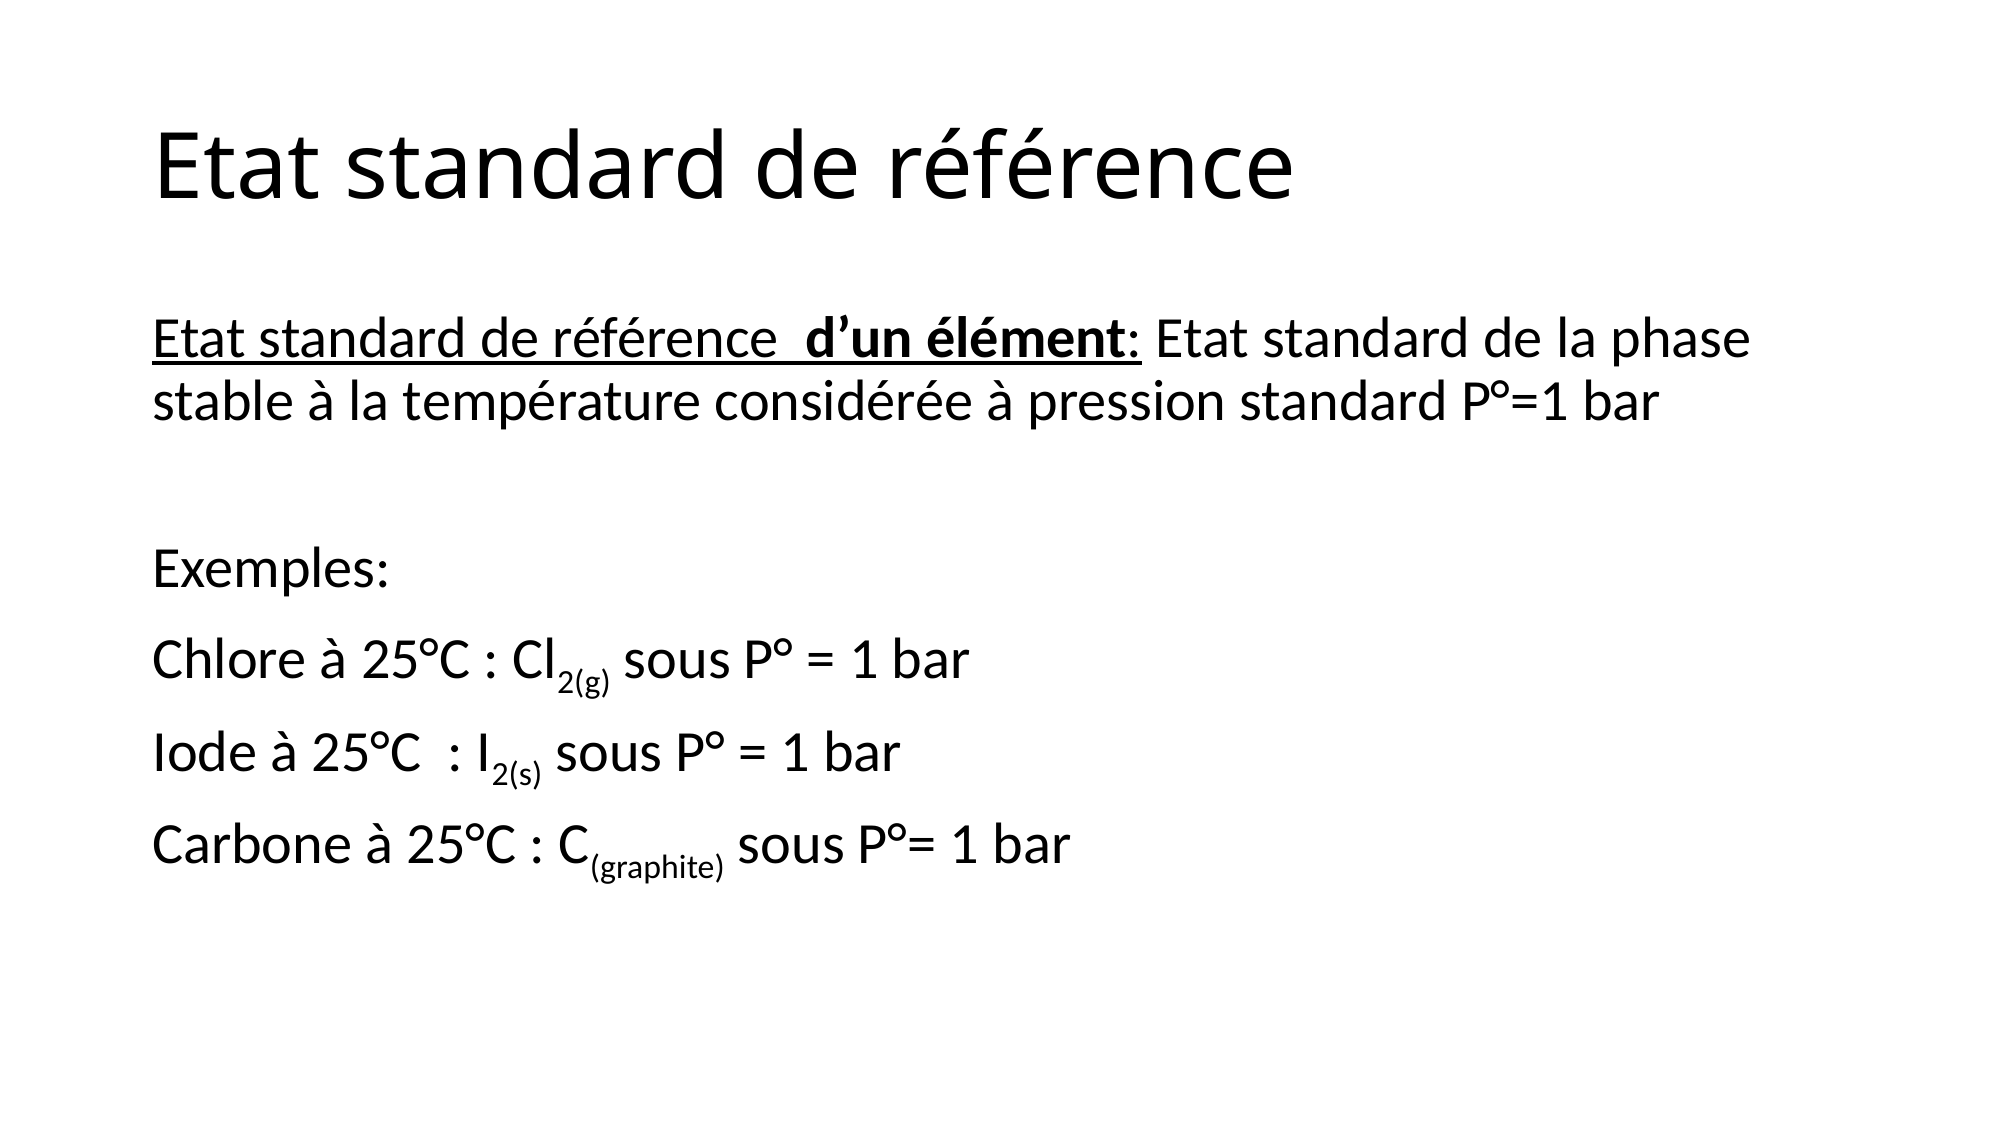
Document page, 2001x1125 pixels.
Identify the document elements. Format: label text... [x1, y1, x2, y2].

list Etat standard de référence d’un élément: Etat standard de la phase stable à la température considérée à pression standard P°=1 bar Exemples: Chlore à 25°C : Cl2(g) sous P° = 1 bar Iode à 25°C : I2(s) sous P° = 1 bar Carbone à 25°C : C(graphite) sous P°= 1 bar [137, 299, 1863, 1014]
title Etat standard de référence [137, 59, 1863, 278]
